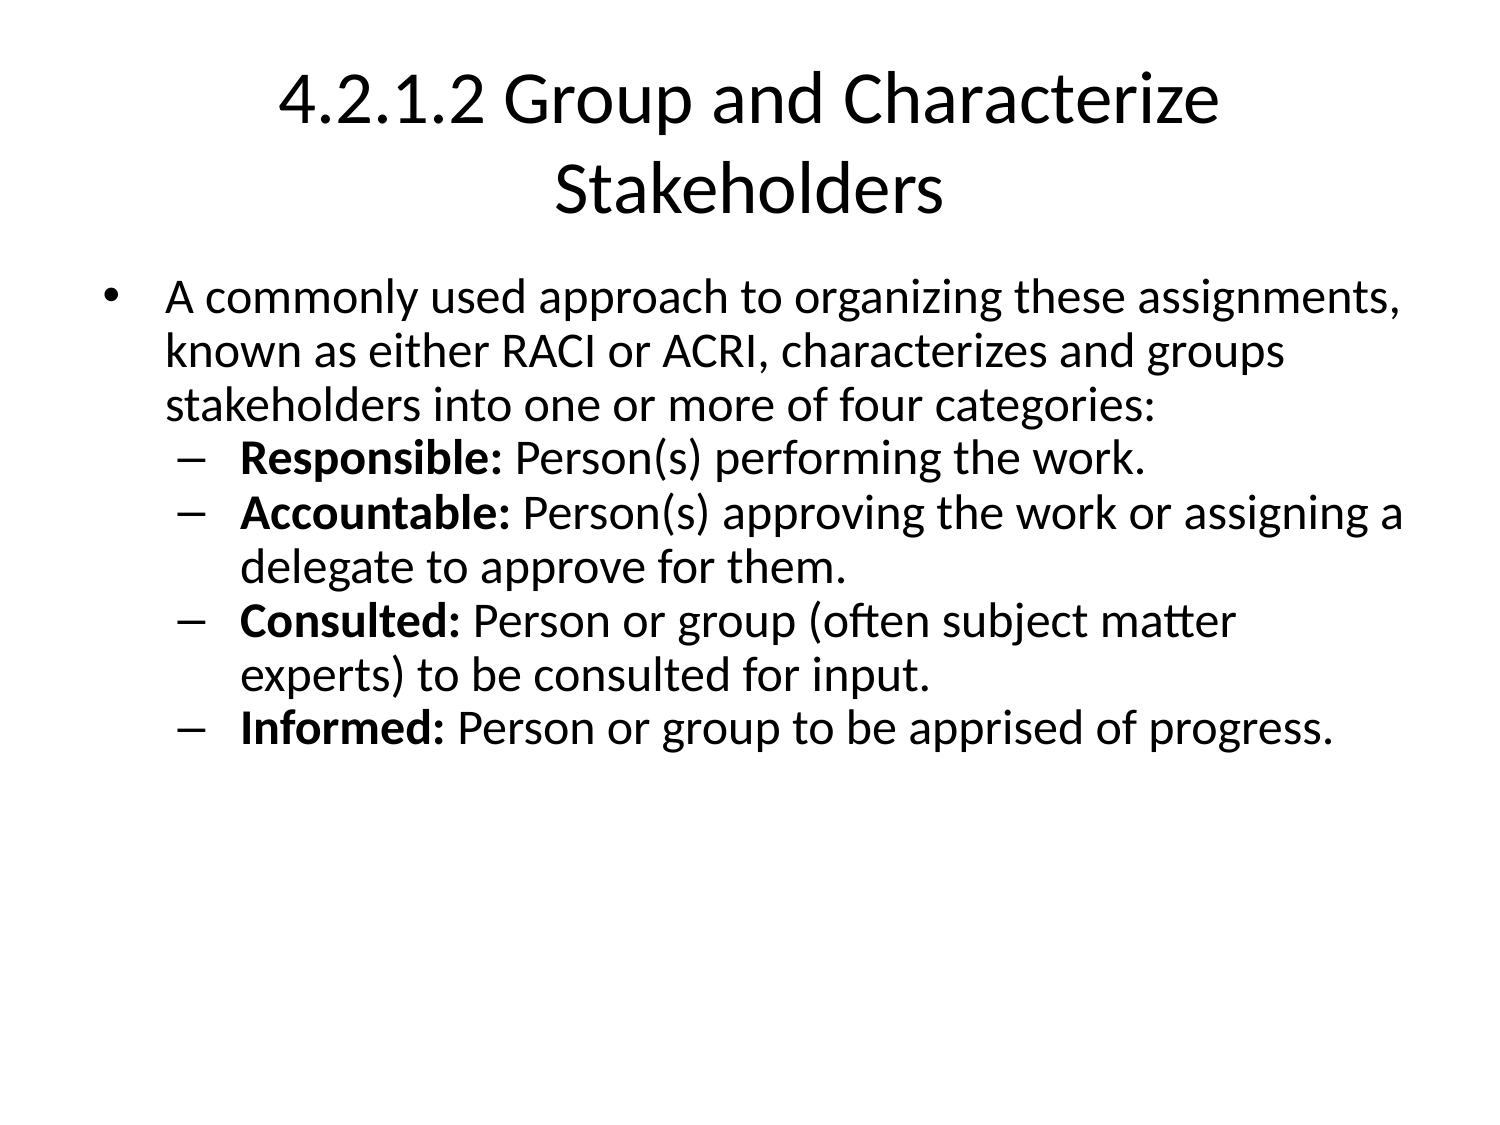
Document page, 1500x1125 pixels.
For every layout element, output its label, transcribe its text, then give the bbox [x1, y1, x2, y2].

list A commonly used approach to organizing these assignments, known as either RACI or ACRI, characterizes and groups stakeholders into one or more of four categories: Responsible: Person(s) performing the work. Accountable: Person(s) approving the work or assigning a delegate to approve for them. Consulted: Person or group (often subject matter experts) to be consulted for input. Informed: Person or group to be apprised of progress. [75, 262, 1425, 1005]
title 4.2.1.2 Group and Characterize Stakeholders [75, 45, 1425, 233]
